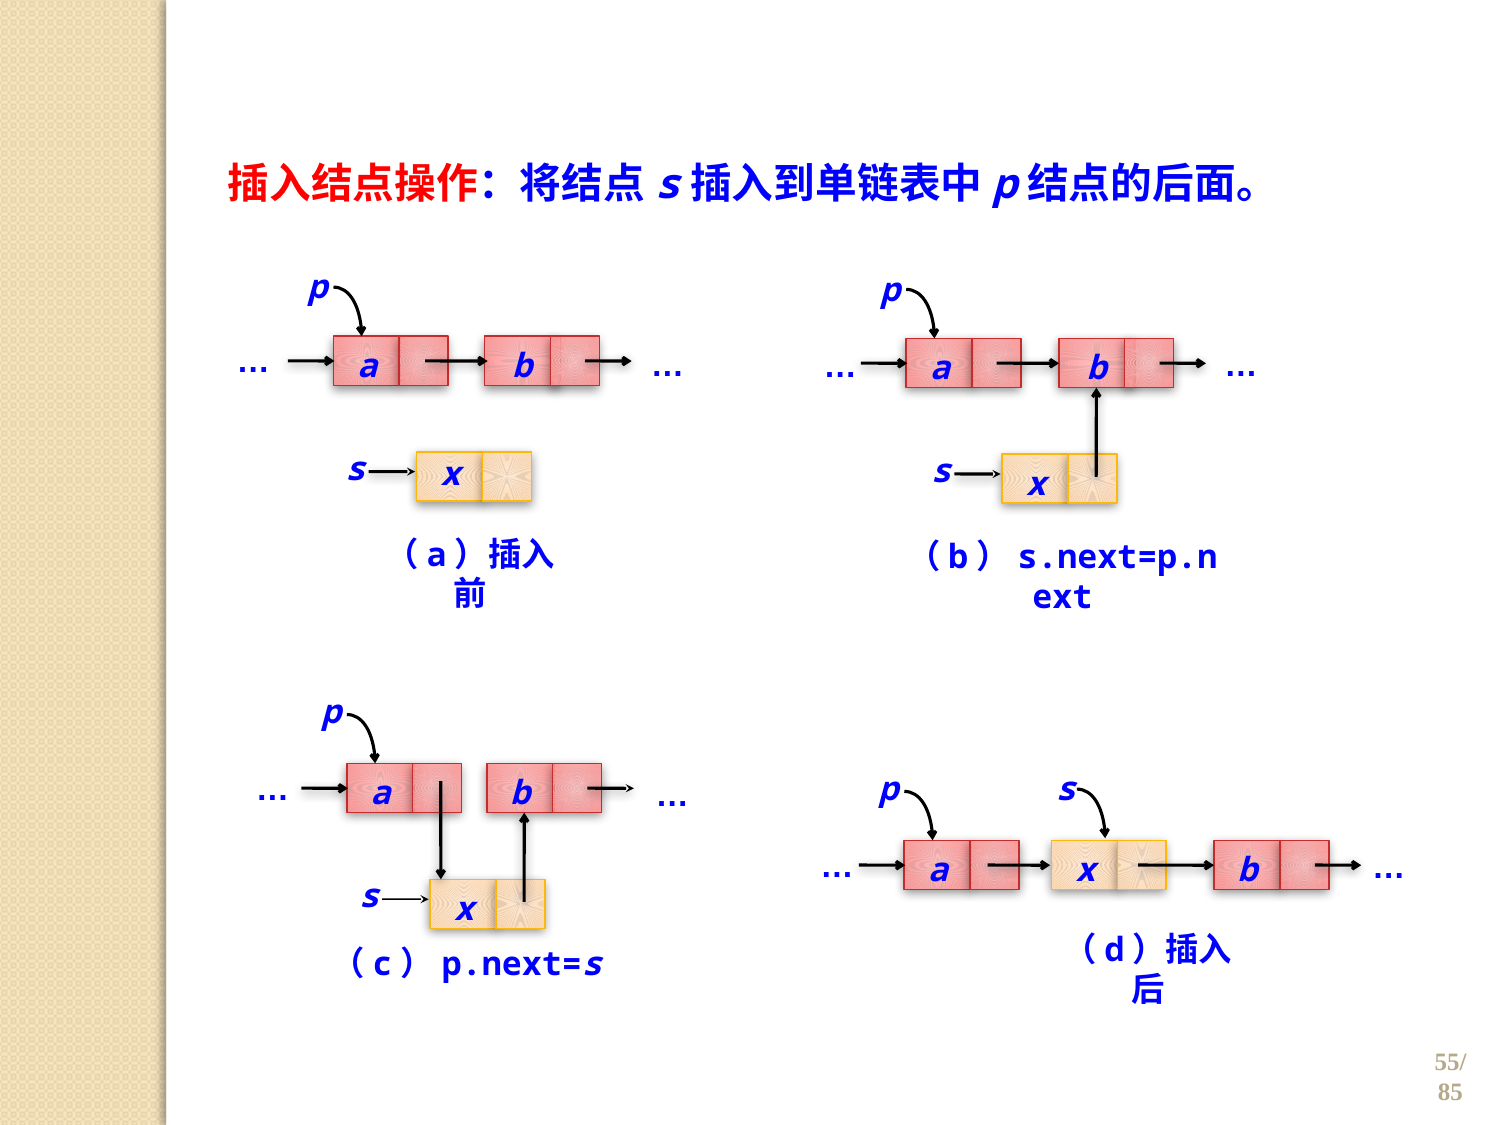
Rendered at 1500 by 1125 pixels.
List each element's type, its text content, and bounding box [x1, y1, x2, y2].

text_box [801, 244, 1295, 608]
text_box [224, 241, 718, 594]
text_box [235, 684, 728, 1013]
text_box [801, 693, 1424, 999]
text_box 插入结点操作：将结点s插入到单链表中p结点的后面。 [212, 149, 1500, 214]
slide_number 55/85 [1413, 1034, 1488, 1113]
